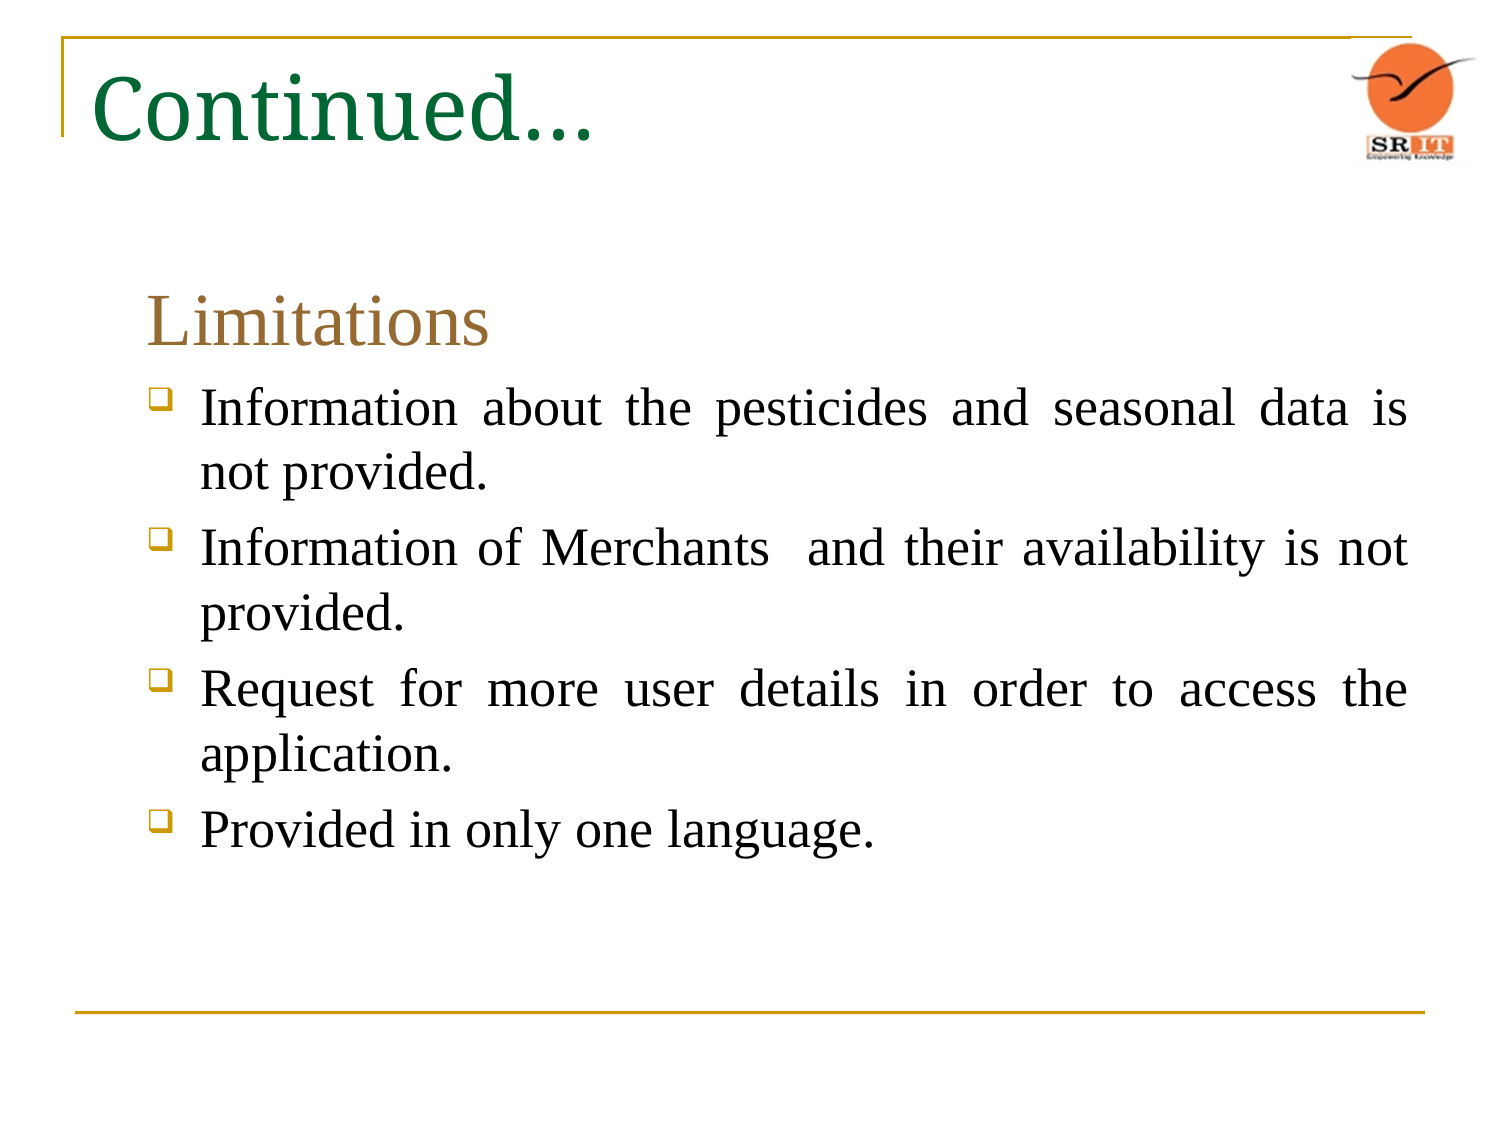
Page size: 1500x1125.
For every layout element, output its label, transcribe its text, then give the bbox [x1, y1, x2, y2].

title Continued… [74, 45, 1426, 233]
list Limitations Information about the pesticides and seasonal data is not provided. Information of Merchants and their availability is not provided. Request for more user details in order to access the application. Provided in only one language. [74, 262, 1426, 1006]
picture [1350, 37, 1477, 165]
